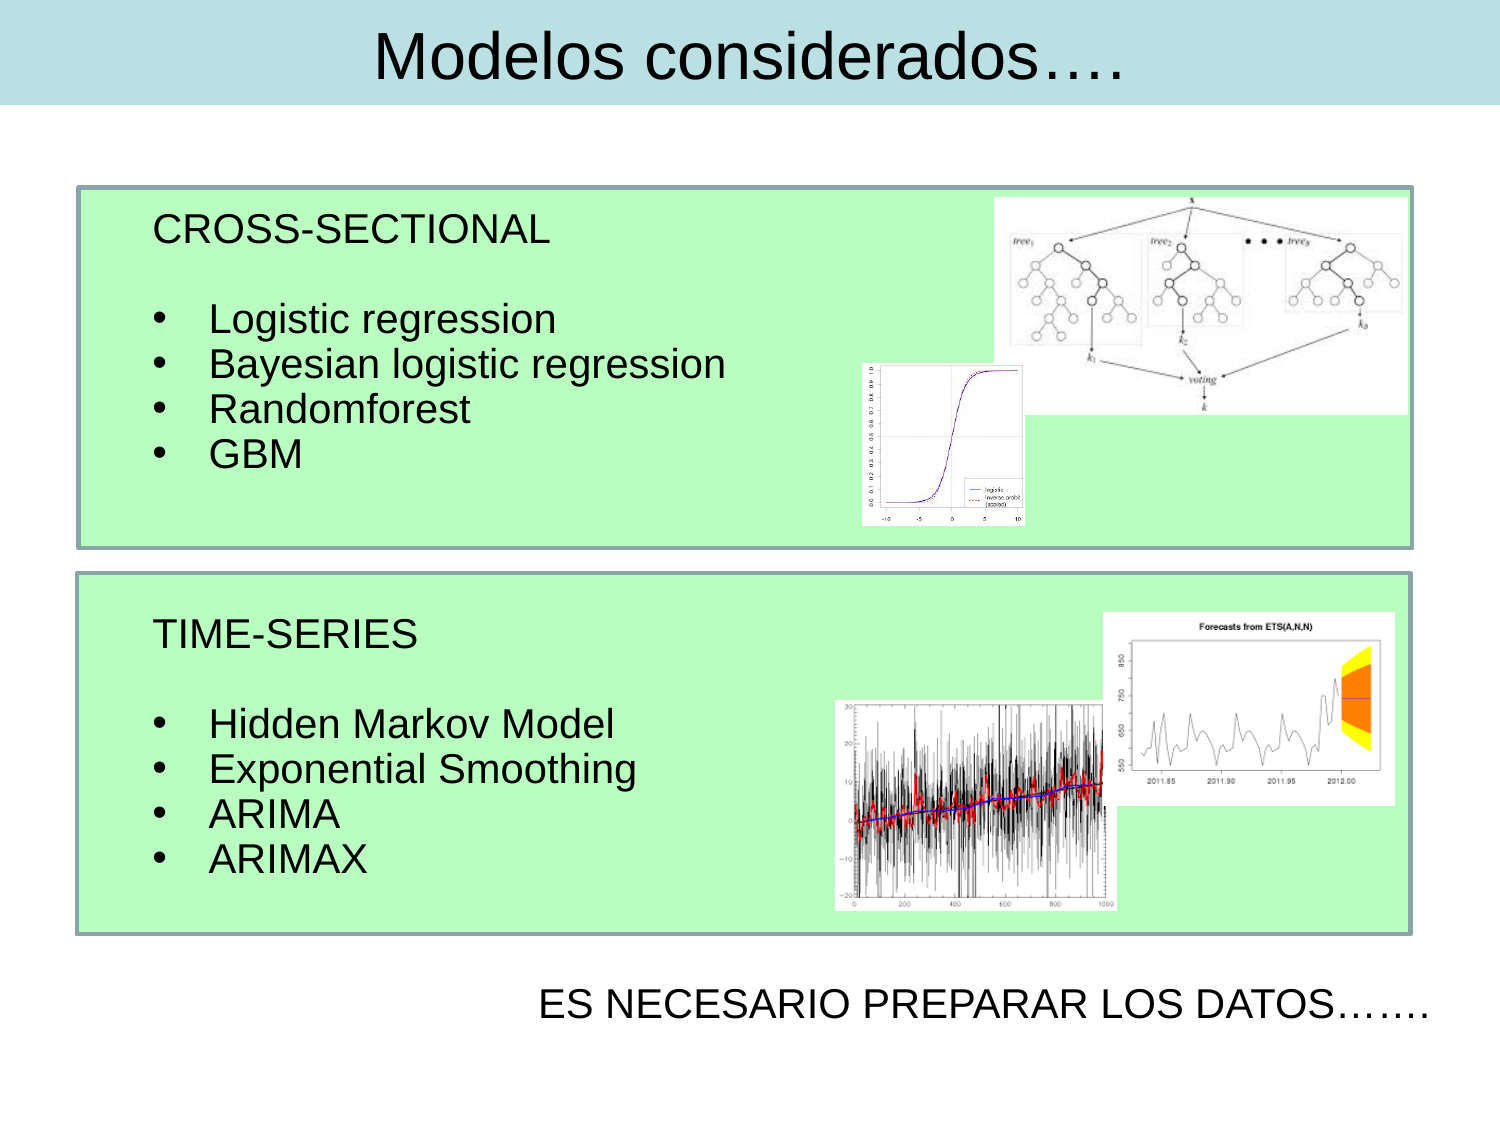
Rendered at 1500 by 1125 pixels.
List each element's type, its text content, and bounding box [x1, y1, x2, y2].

title Modelos considerados…. [0, 0, 1500, 105]
text_box [75, 890, 1413, 936]
text_box ES NECESARIO PREPARAR LOS DATOS……. [523, 969, 1446, 1034]
text_box [76, 185, 1414, 199]
picture [835, 612, 1395, 911]
picture [862, 197, 1408, 526]
text_box CROSS-SECTIONAL Logistic regression Bayesian logistic regression Randomforest GBM TIME-SERIES Hidden Markov Model Exponential Smoothing ARIMA ARIMAX [62, 199, 1450, 890]
